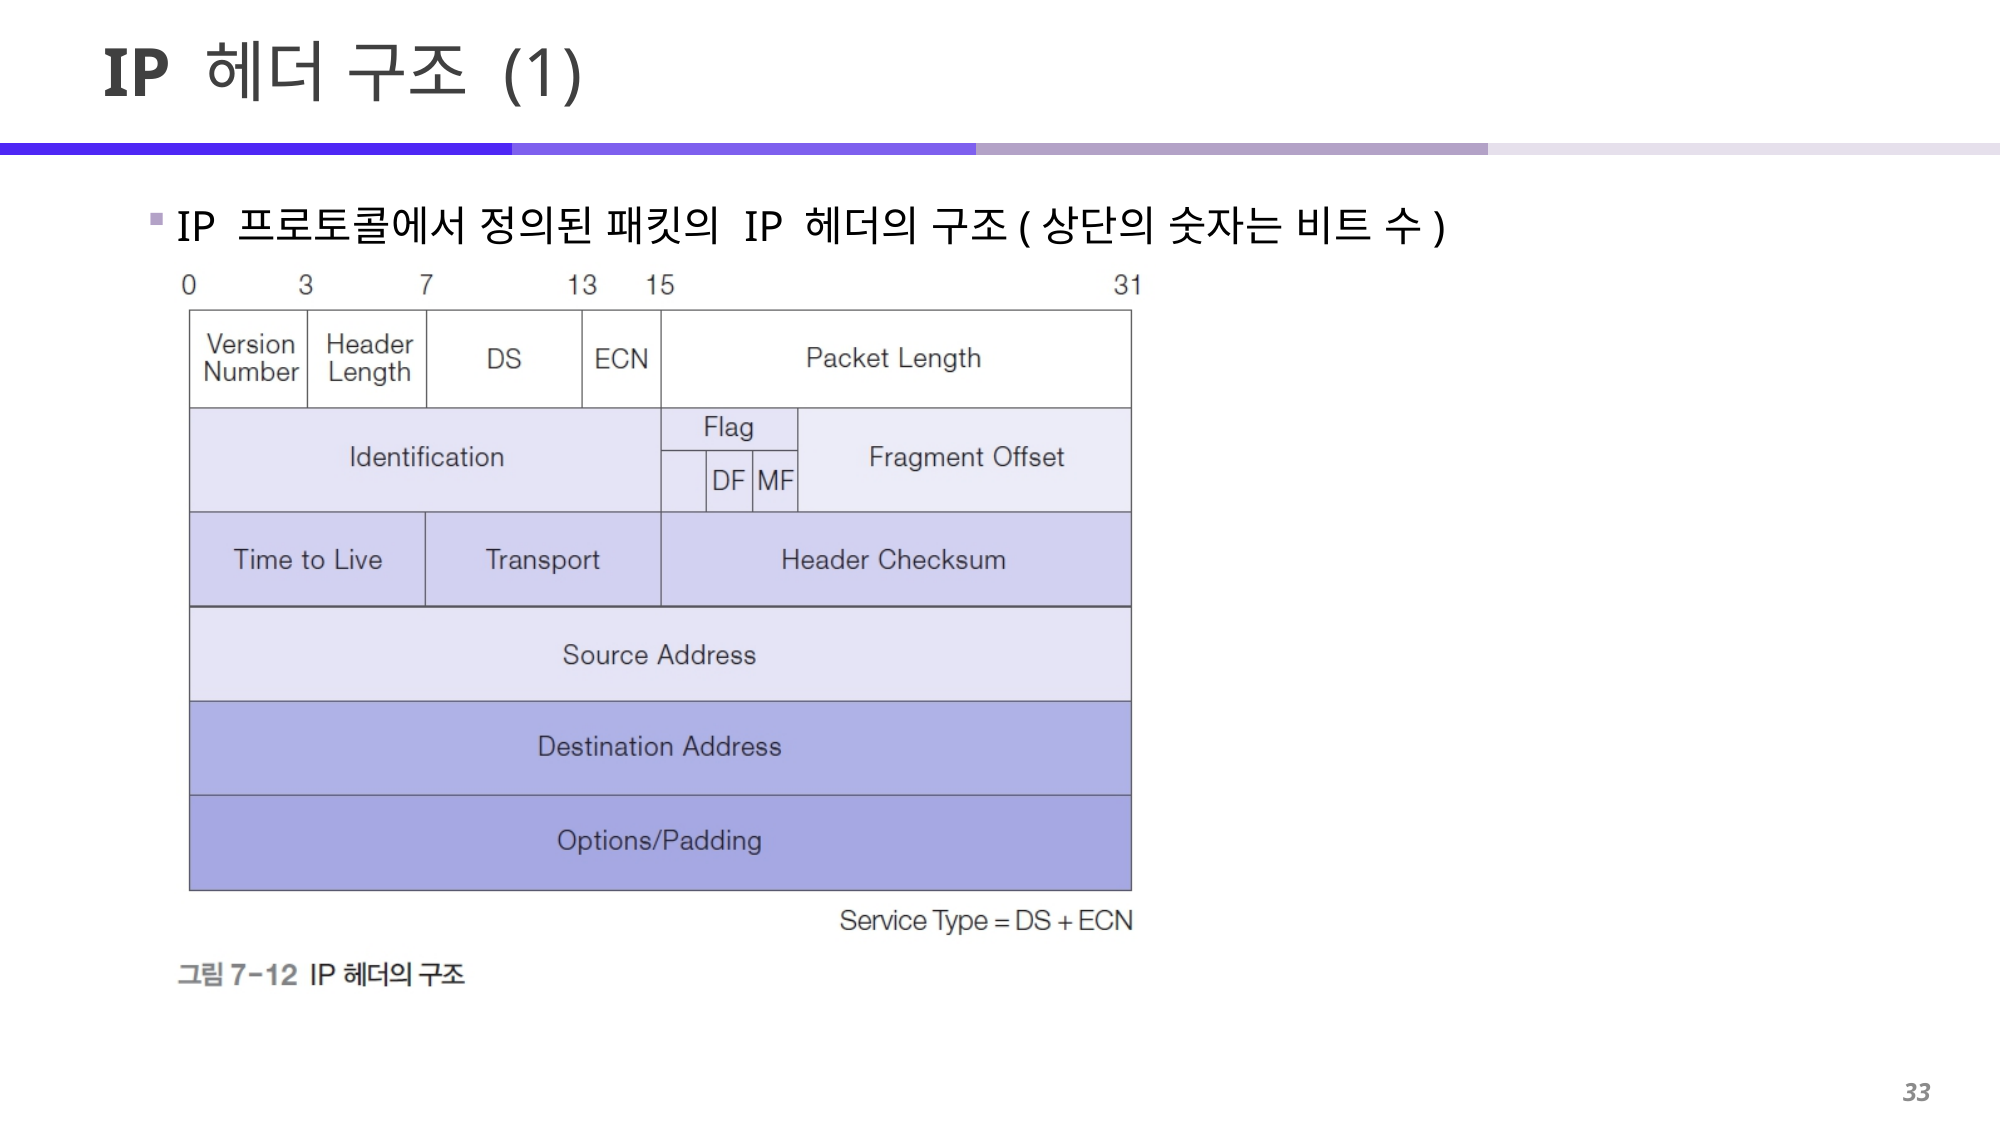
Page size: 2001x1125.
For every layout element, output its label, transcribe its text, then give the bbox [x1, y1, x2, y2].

picture [174, 262, 1156, 994]
title IP 헤더 구조 (1) [88, 18, 1920, 122]
list IP 프로토콜에서 정의된 패킷의 IP 헤더의 구조(상단의 숫자는 비트 수) [88, 176, 1920, 1083]
